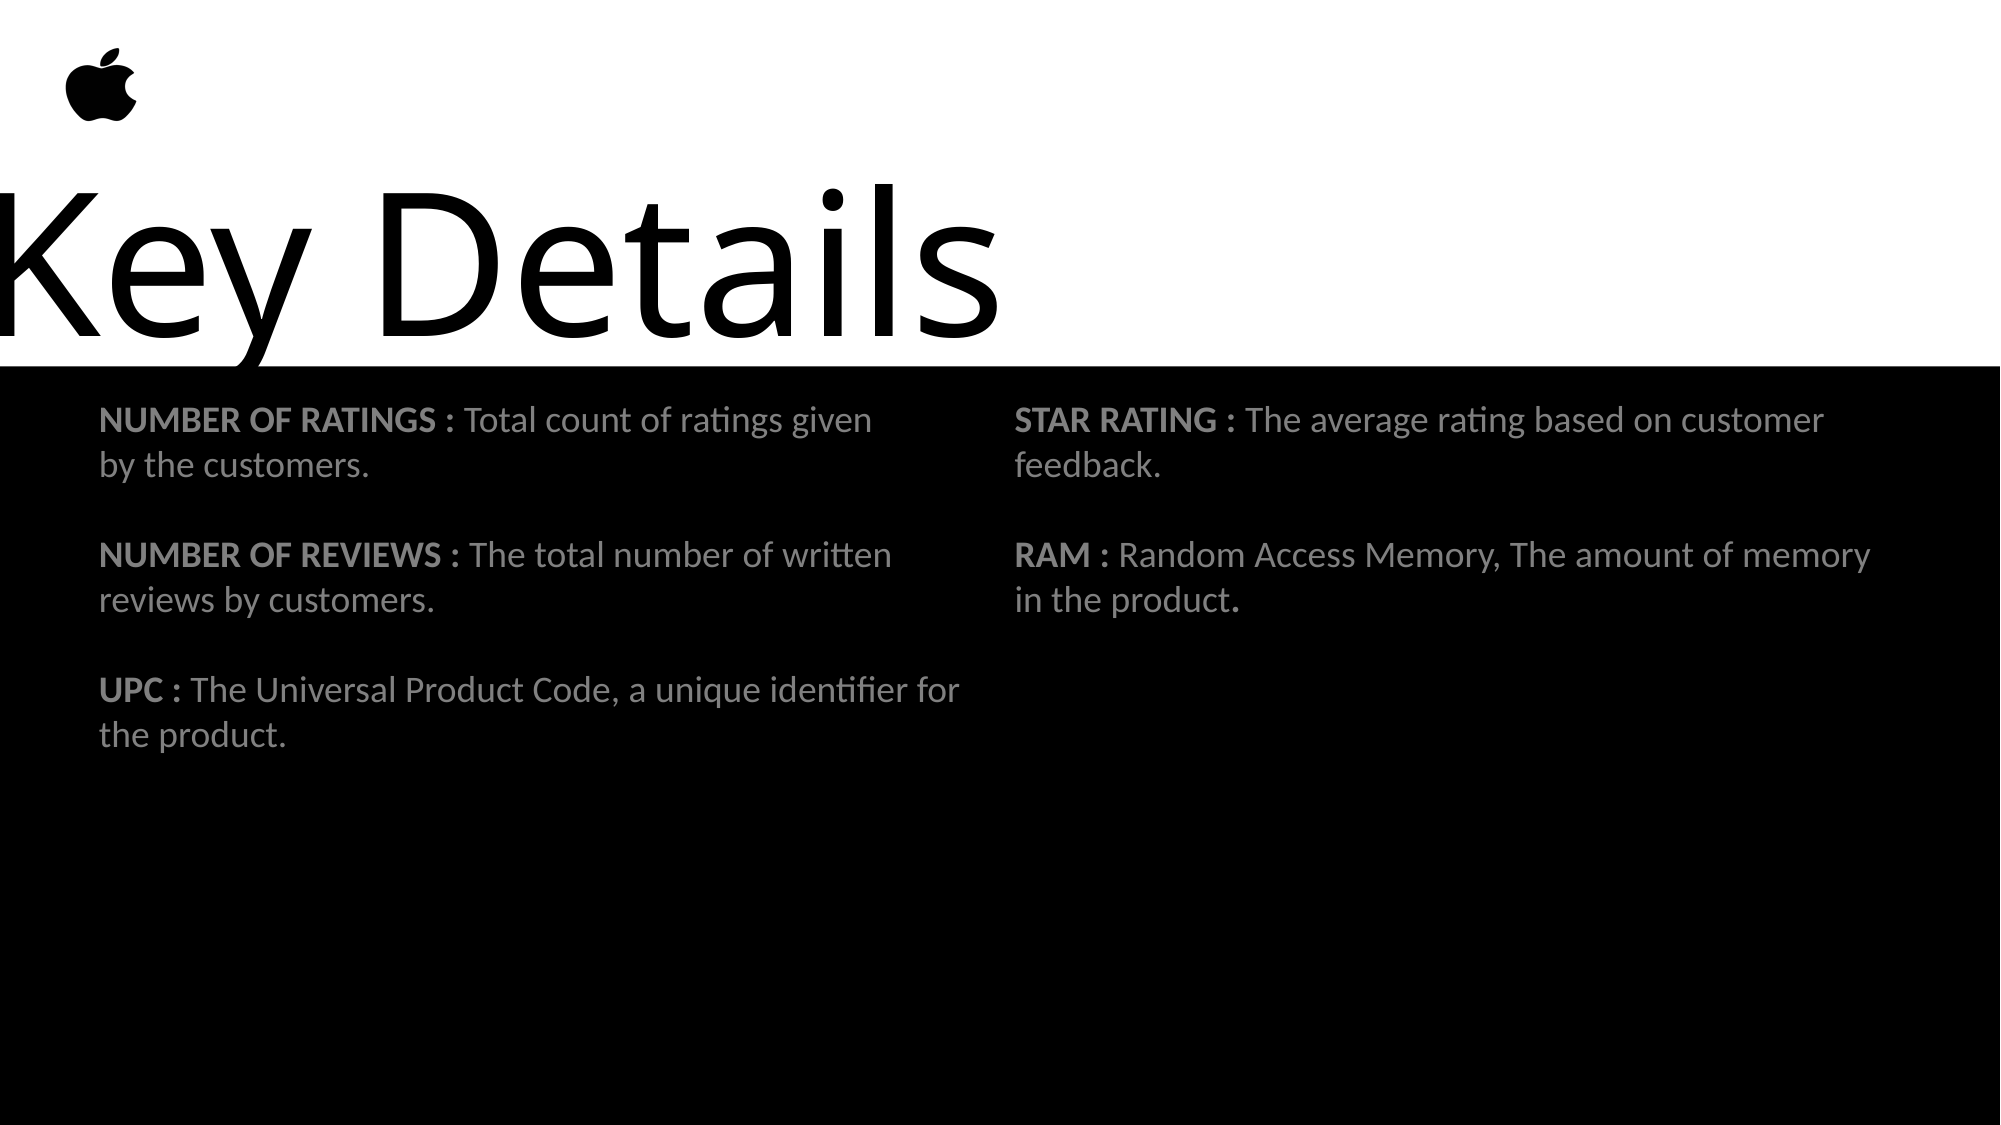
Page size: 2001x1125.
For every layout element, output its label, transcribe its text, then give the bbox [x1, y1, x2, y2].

text_box [0, 0, 2000, 367]
picture [58, 47, 144, 122]
text_box [0, 367, 2000, 1125]
text_box NUMBER OF RATINGS : Total count of ratings given by the customers. NUMBER OF REVIEWS : The total number of written reviews by customers. UPC : The Universal Product Code, a unique identifier for the product. [75, 387, 1000, 808]
text_box STAR RATING : The average rating based on customer feedback. RAM : Random Access Memory, The amount of memory in the product. [999, 387, 1898, 673]
text_box Key Details [0, 128, 1022, 384]
